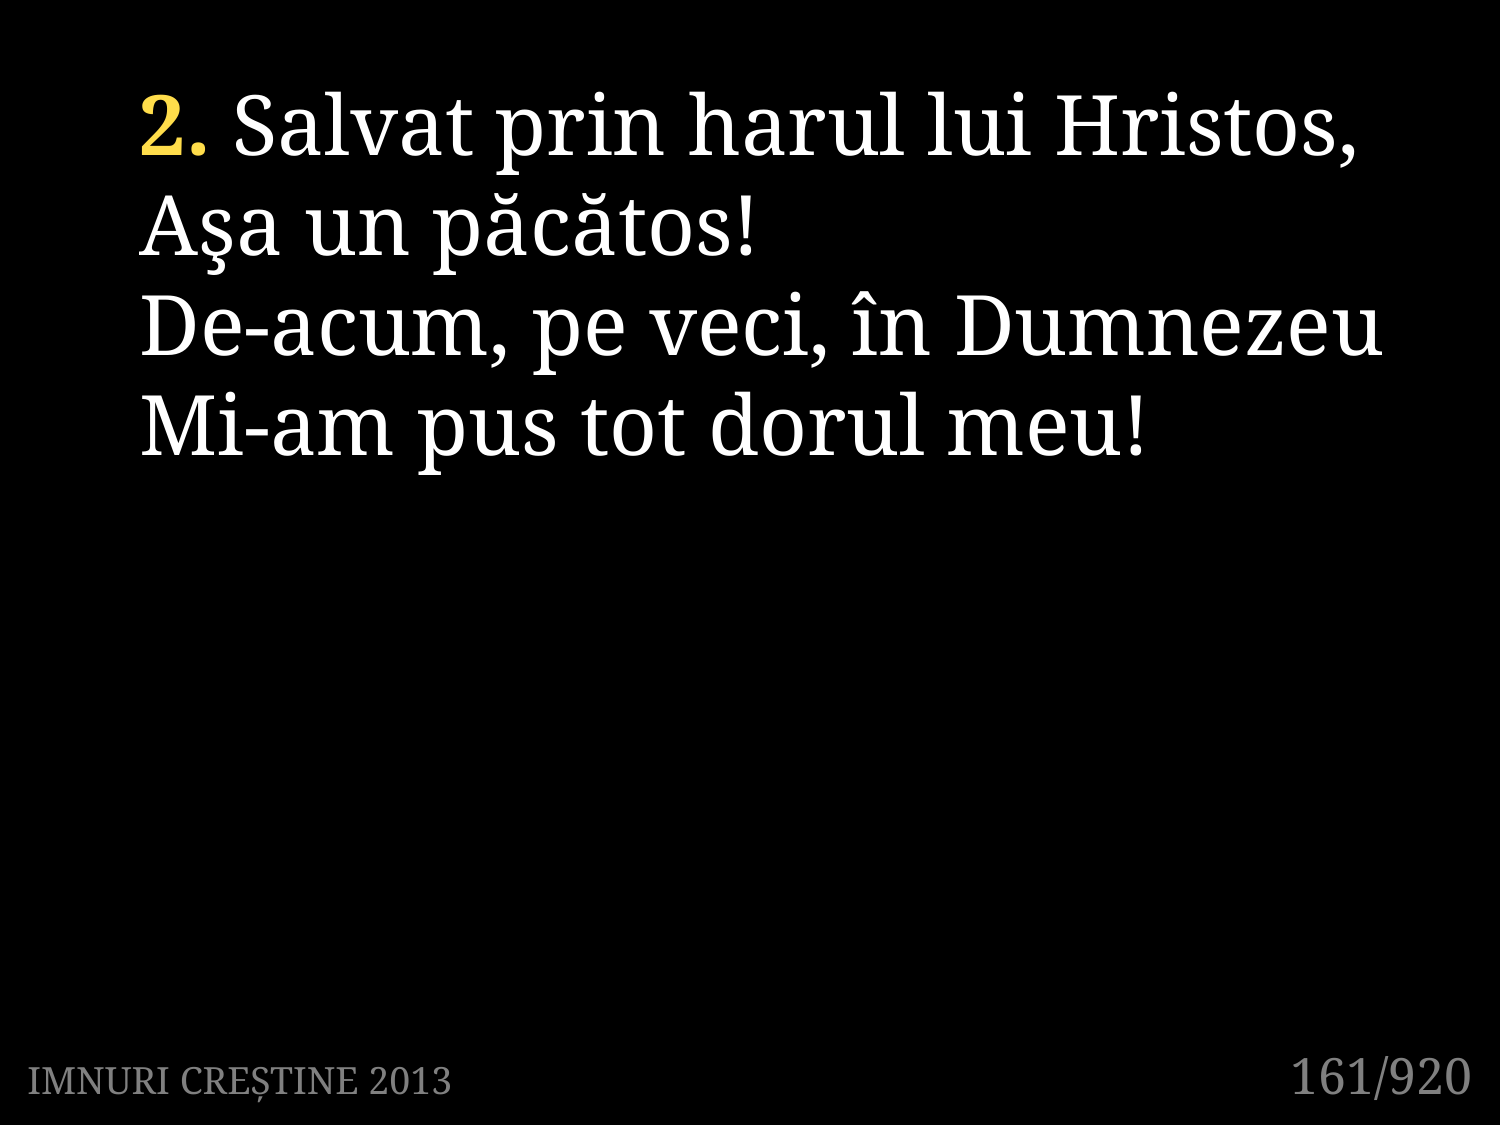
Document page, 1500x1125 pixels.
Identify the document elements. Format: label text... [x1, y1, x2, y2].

text_box 161/920 [637, 1037, 1488, 1113]
text_box IMNURI CREȘTINE 2013 [12, 1049, 637, 1110]
text_box 2. Salvat prin harul lui Hristos, Aşa un păcătos! De-acum, pe veci, în Dumnezeu Mi-am pus tot dorul meu! [125, 64, 1500, 480]
